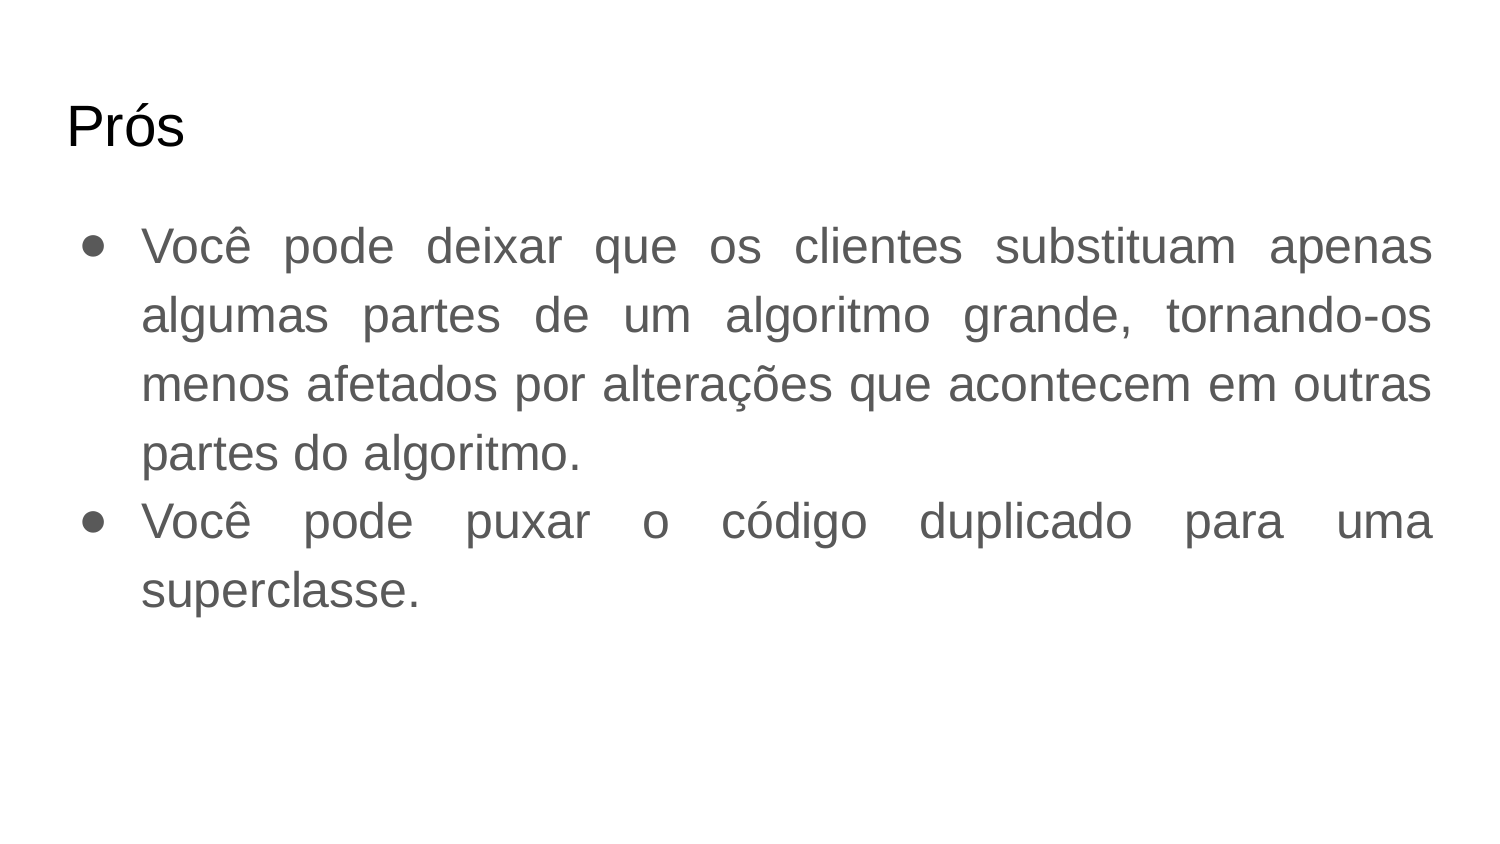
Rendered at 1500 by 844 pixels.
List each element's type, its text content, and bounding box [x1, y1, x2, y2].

list Você pode deixar que os clientes substituam apenas algumas partes de um algoritmo grande, tornando-os menos afetados por alterações que acontecem em outras partes do algoritmo. Você pode puxar o código duplicado para uma superclasse. [51, 189, 1449, 750]
title Prós [51, 72, 1449, 167]
